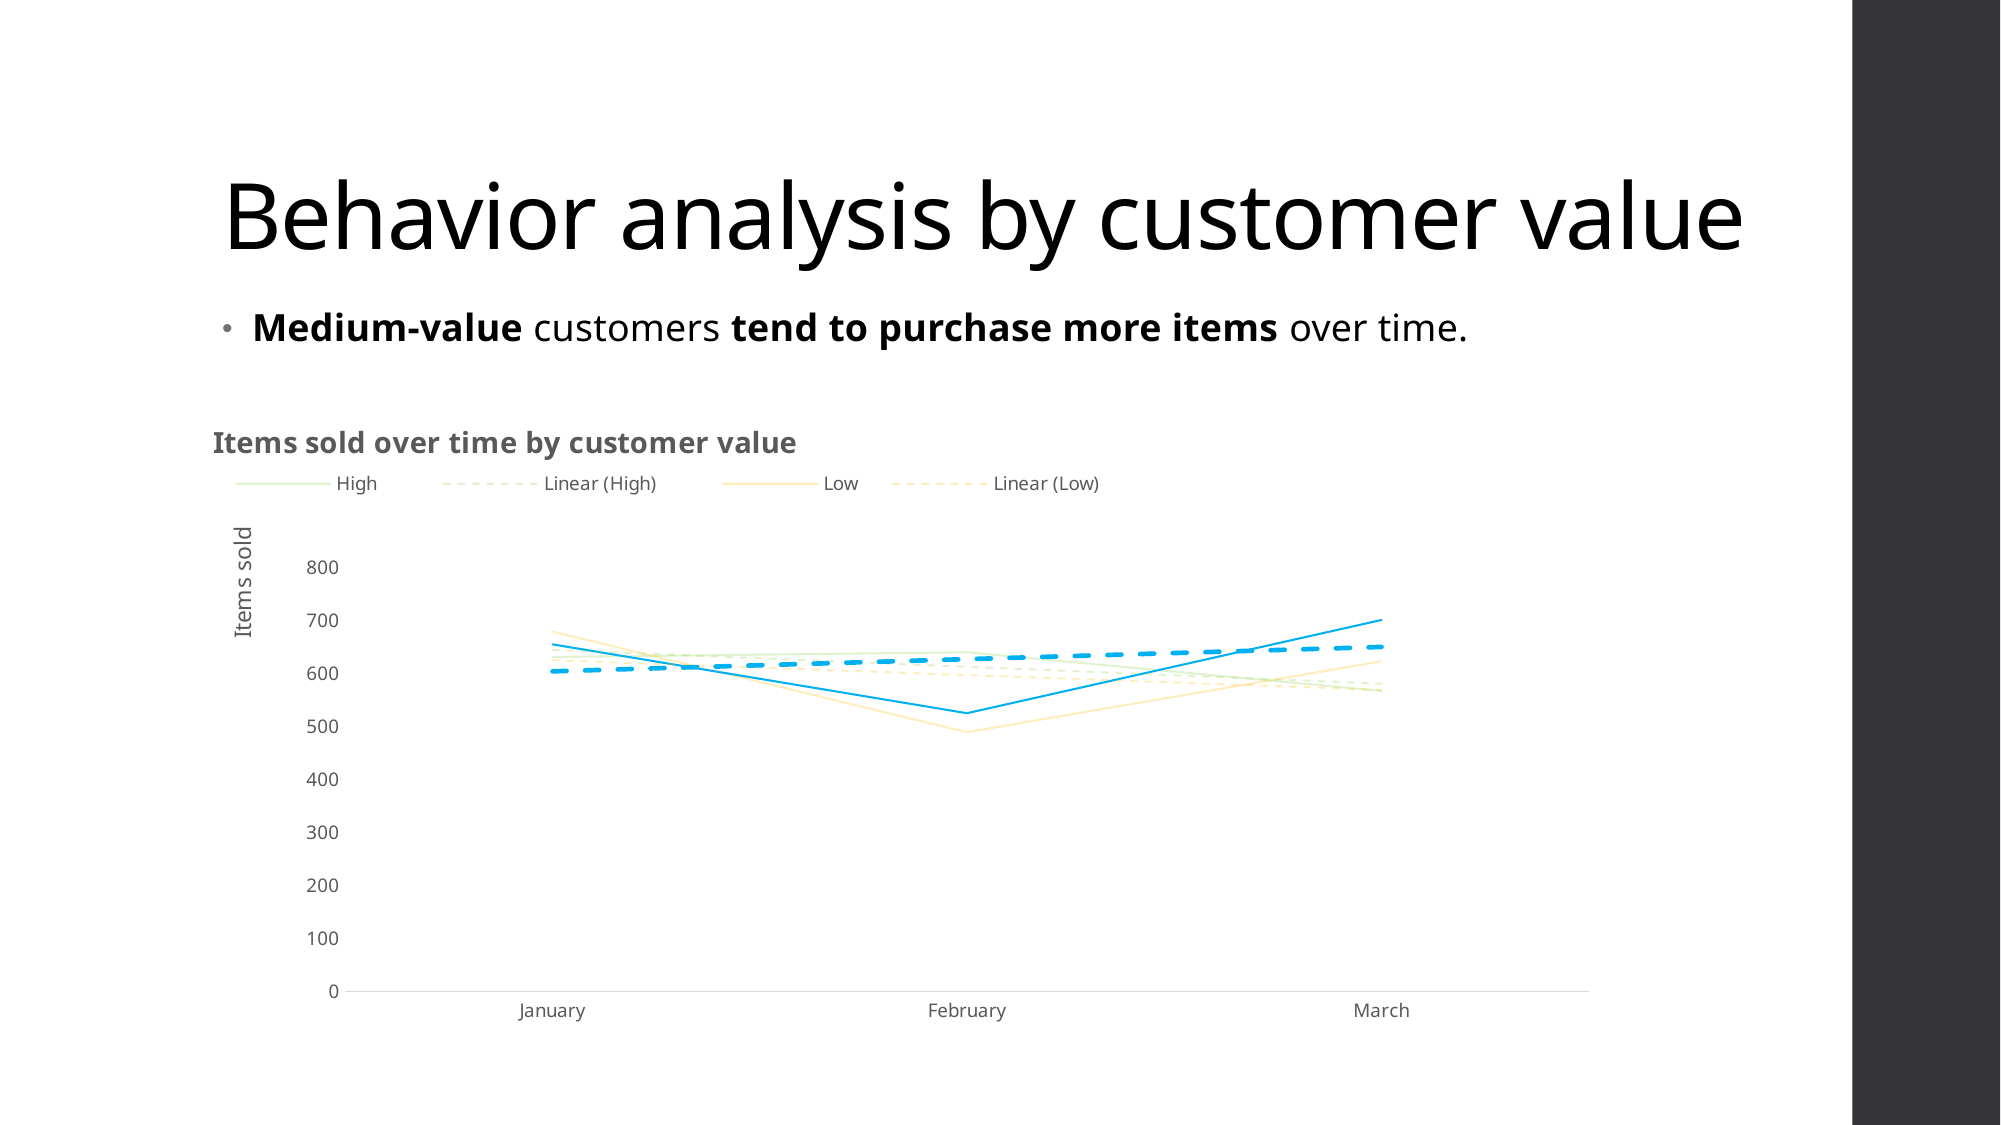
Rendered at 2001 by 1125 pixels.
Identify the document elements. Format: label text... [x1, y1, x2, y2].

list Medium-value customers tend to purchase more items over time. [206, 299, 1617, 410]
chart [206, 413, 1618, 1037]
title Behavior analysis by customer value [206, 60, 1797, 278]
